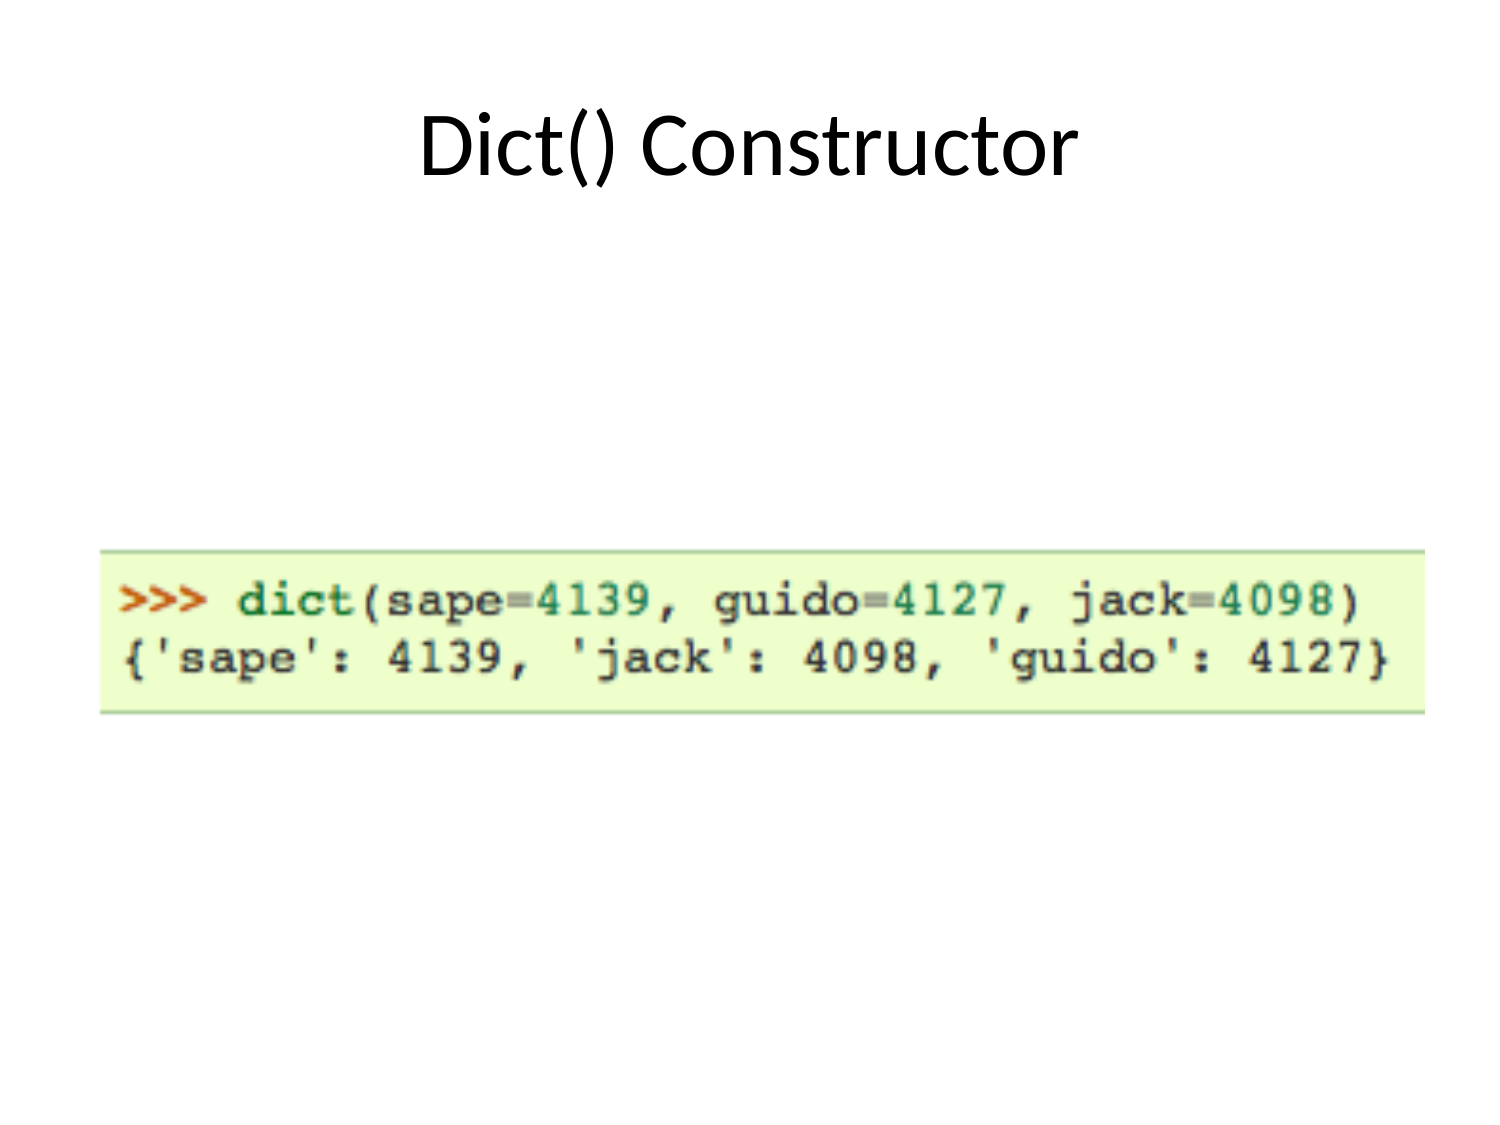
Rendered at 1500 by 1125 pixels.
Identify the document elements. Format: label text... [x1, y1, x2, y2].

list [74, 262, 1426, 1006]
title Dict() Constructor [75, 45, 1425, 233]
